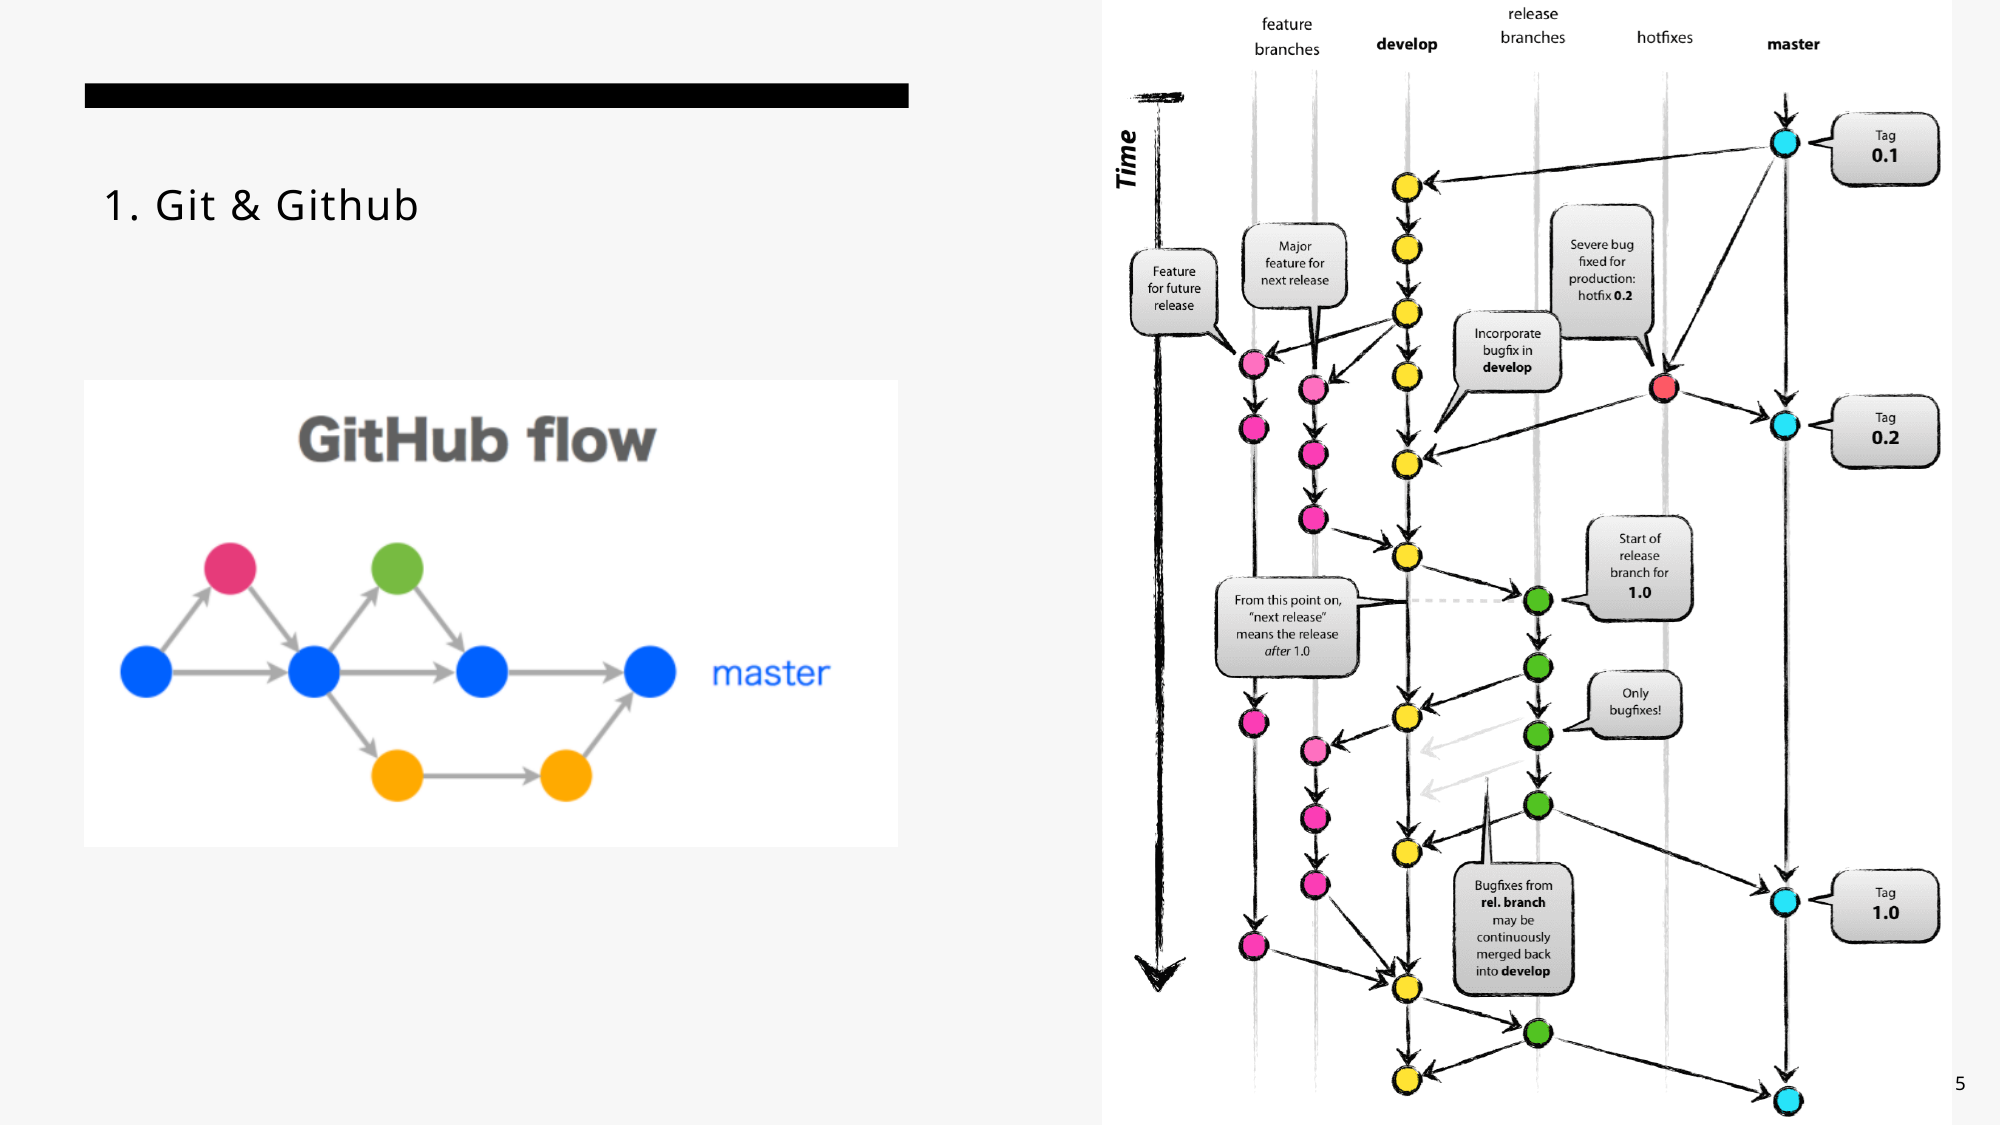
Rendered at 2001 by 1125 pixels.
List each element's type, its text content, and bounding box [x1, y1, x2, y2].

slide_number 5 [1952, 1053, 1984, 1114]
picture [84, 380, 898, 847]
title 1. Git & Github [84, 160, 1102, 960]
picture [1102, 0, 1952, 1125]
